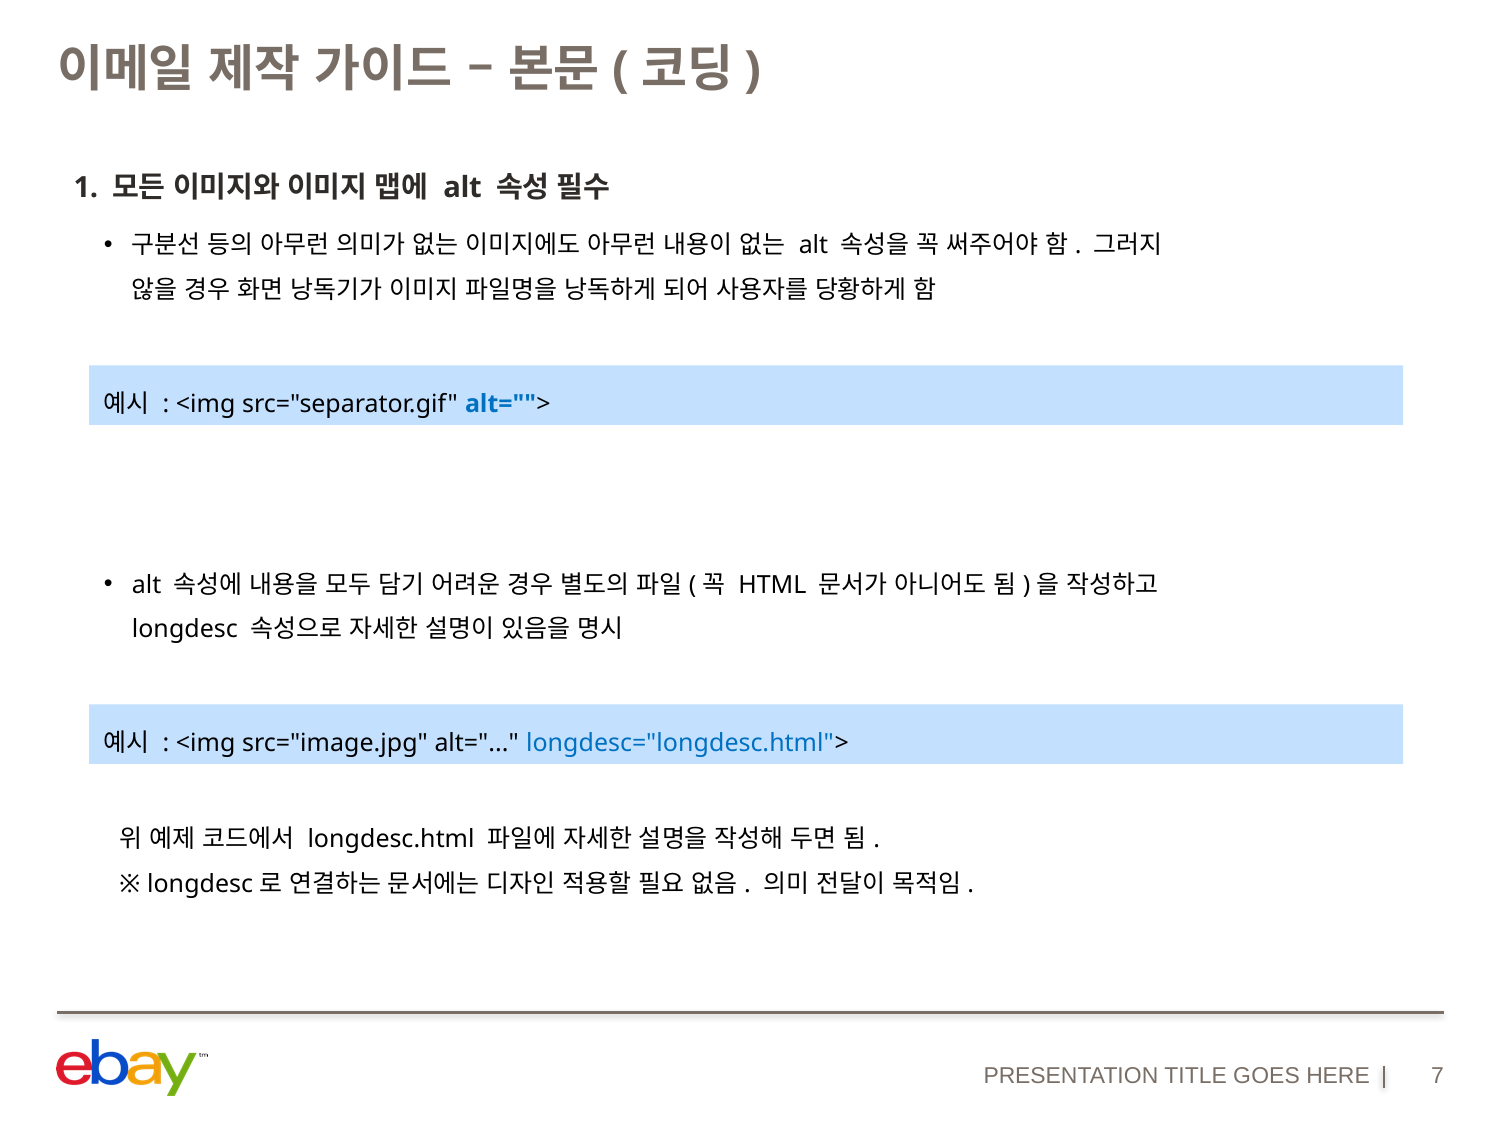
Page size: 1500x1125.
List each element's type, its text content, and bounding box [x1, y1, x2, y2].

text_box 구분선 등의 아무런 의미가 없는 이미지에도 아무런 내용이 없는 alt 속성을 꼭 써주어야 함. 그러지 않을 경우 화면 낭독기가 이미지 파일명을 낭독하게 되어 사용자를 당황하게 함 [88, 206, 1228, 312]
text_box 위 예제 코드에서 longdesc.html 파일에 자세한 설명을 작성해 두면 됨. ※ longdesc로 연결하는 문서에는 디자인 적용할 필요 없음. 의미 전달이 목적임. [104, 799, 1180, 905]
text_box alt 속성에 내용을 모두 담기 어려운 경우 별도의 파일(꼭 HTML 문서가 아니어도 됨)을 작성하고 longdesc 속성으로 자세한 설명이 있음을 명시 [88, 545, 1228, 651]
footer PRESENTATION TITLE GOES HERE [821, 1045, 1370, 1088]
text_box 예시 : <img src="separator.gif" alt=""> [89, 365, 1404, 425]
title 이메일 제작 가이드 – 본문(코딩) [56, 35, 1444, 133]
text_box 1. 모든 이미지와 이미지 맵에 alt 속성 필수 [67, 149, 1344, 210]
picture [56, 1039, 208, 1096]
text_box 예시 : <img src="image.jpg" alt="..." longdesc="longdesc.html"> [89, 704, 1404, 764]
slide_number 7 [1384, 1046, 1444, 1088]
